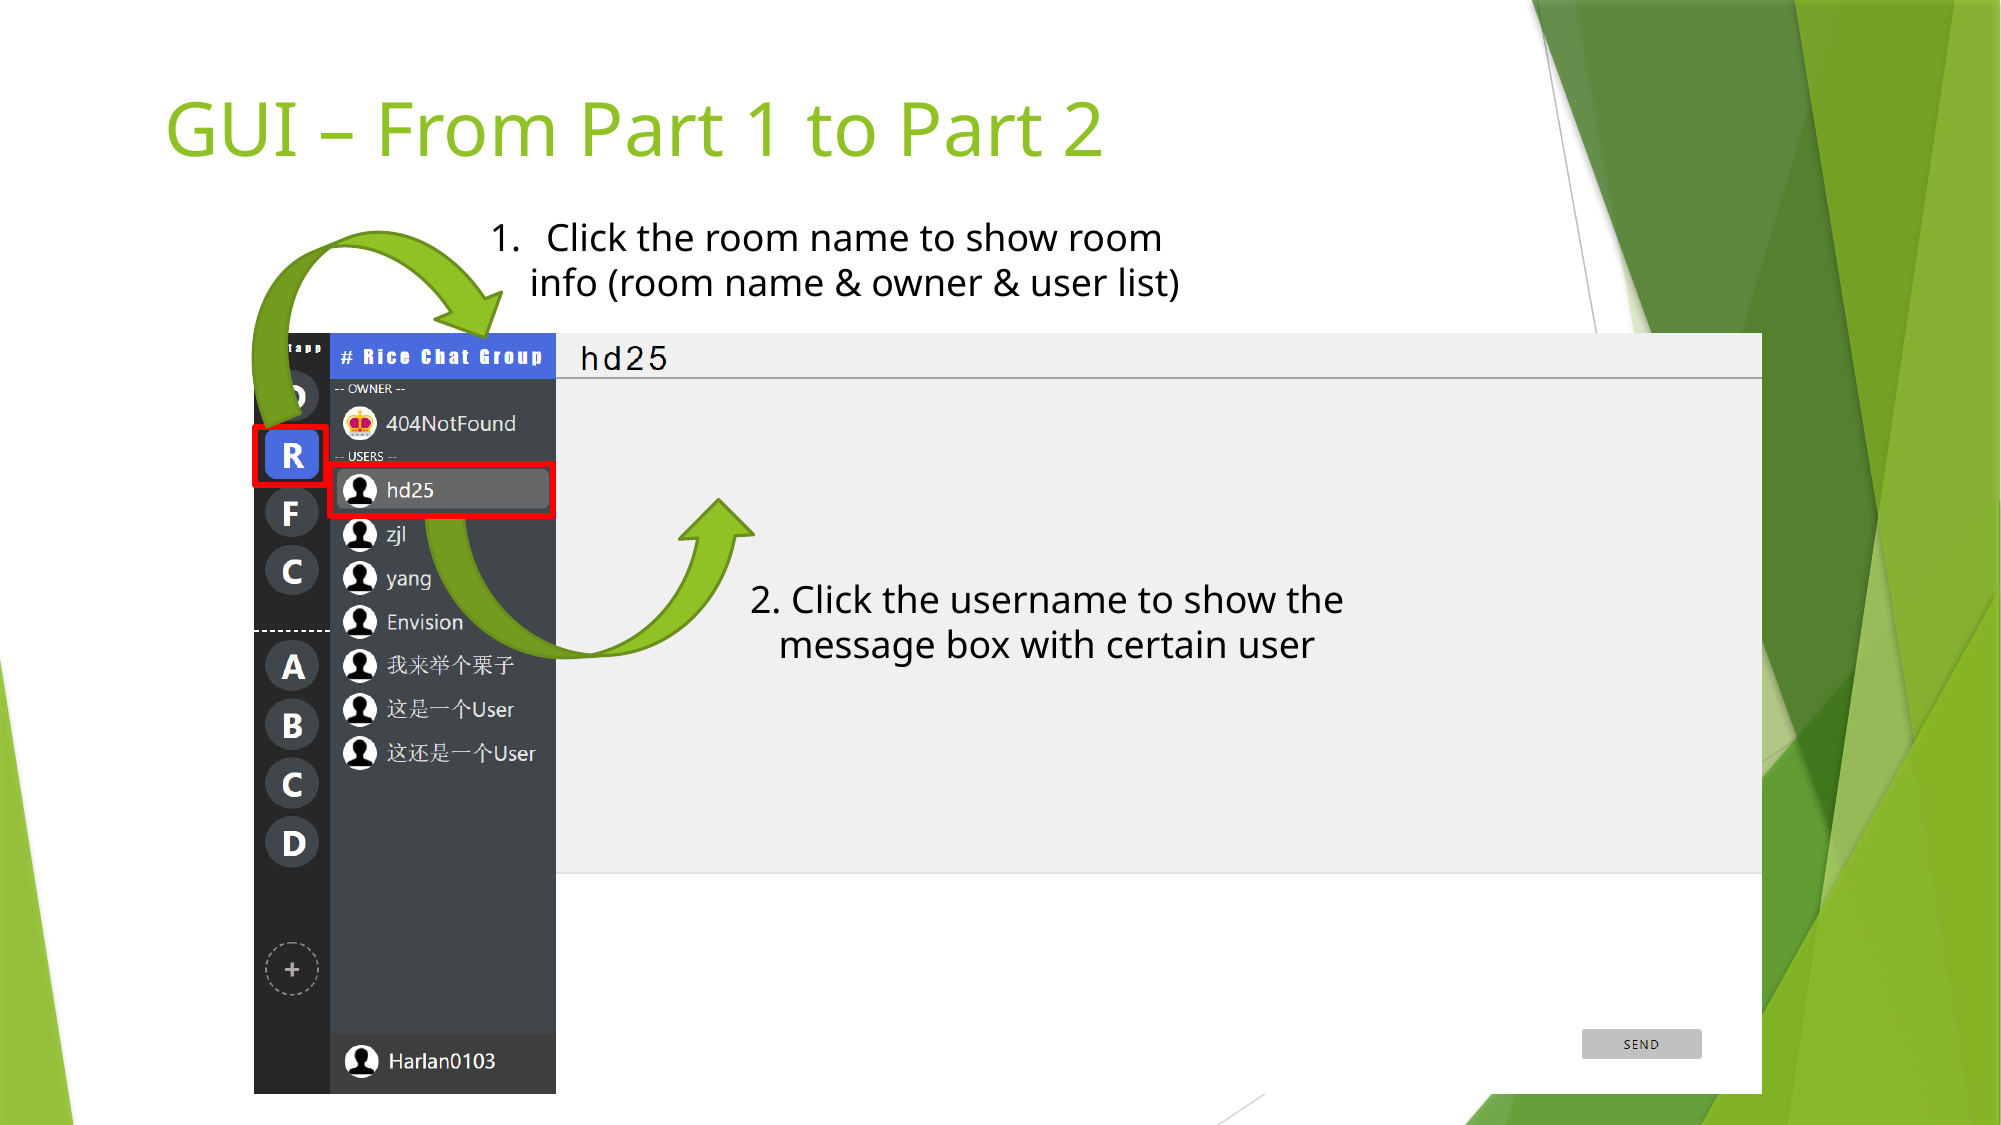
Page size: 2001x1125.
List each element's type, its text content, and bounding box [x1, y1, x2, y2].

picture [254, 332, 1762, 1095]
text_box Click the room name to show room info (room name & owner & user list) [439, 209, 1215, 308]
text_box [433, 308, 498, 332]
title GUI – From Part 1 to Part 2 [149, 74, 1560, 291]
text_box [253, 230, 439, 333]
